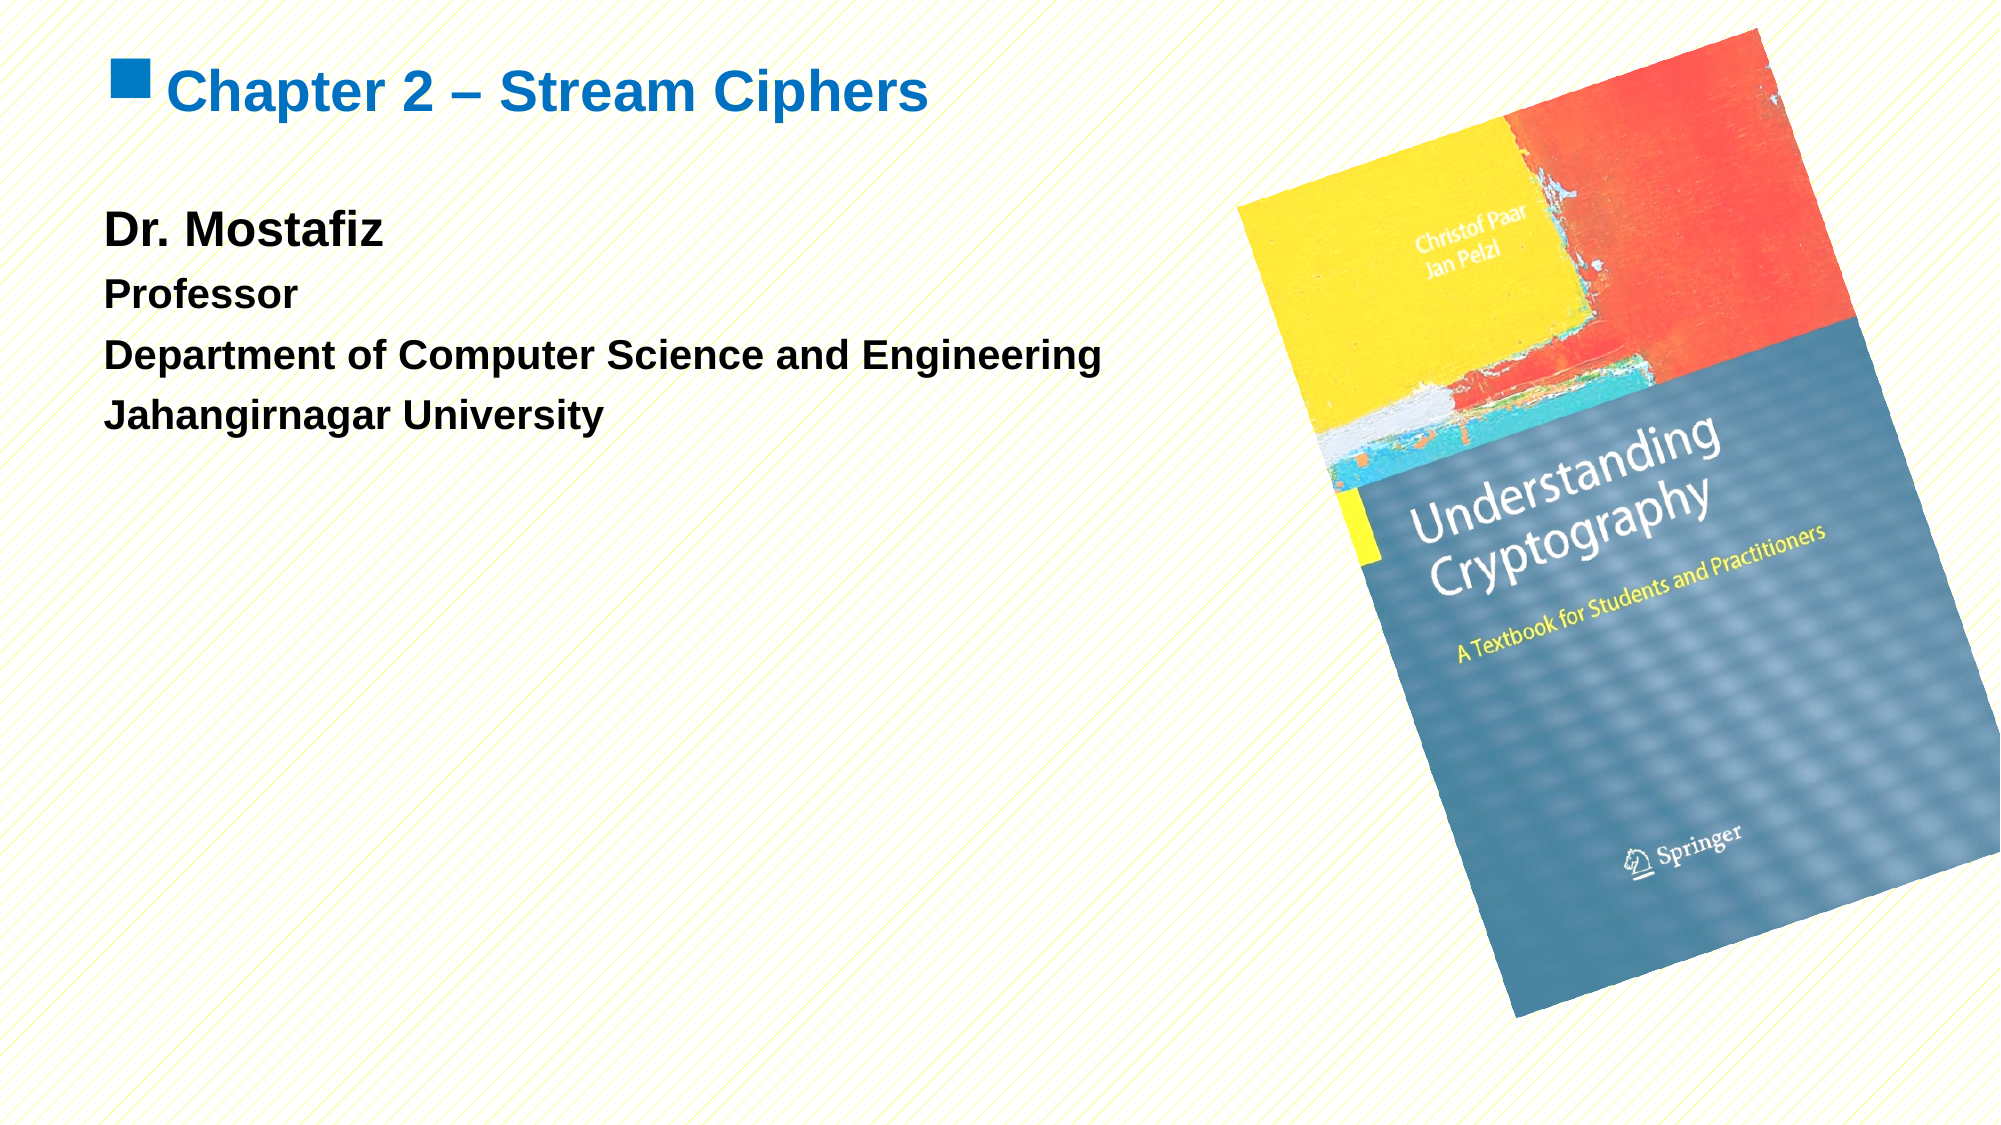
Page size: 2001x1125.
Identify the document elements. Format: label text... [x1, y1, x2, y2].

picture [1360, 93, 1912, 952]
table_cell 6 [1238, 167, 1355, 547]
table_cell 6 [1576, 29, 1778, 92]
title Chapter 2 – Stream Ciphers [103, 52, 1584, 175]
table_cell 6 [1916, 492, 2000, 879]
table_cell 6 [1496, 960, 1683, 1017]
subtitle Dr. Mostafiz Professor Department of Computer Science and Engineering Jahangirnagar University [103, 181, 1284, 447]
